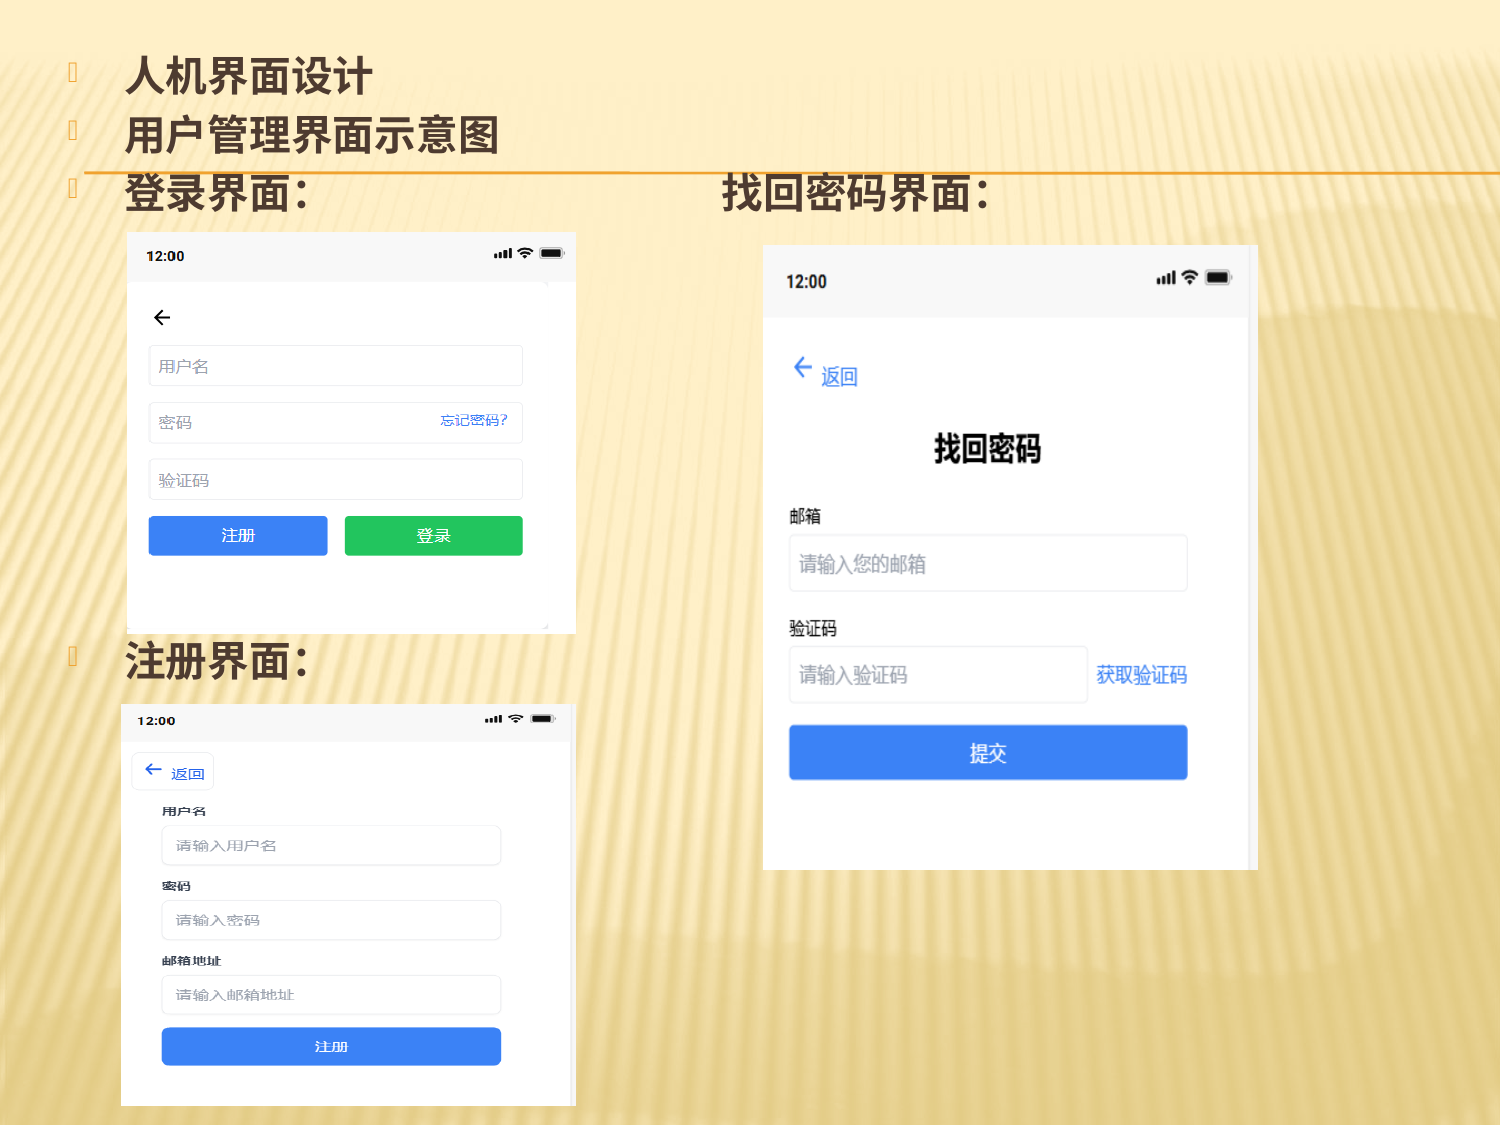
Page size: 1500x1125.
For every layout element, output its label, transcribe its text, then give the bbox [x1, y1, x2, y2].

picture [763, 245, 1259, 870]
picture [121, 703, 576, 1107]
picture [127, 231, 576, 634]
list 人机界面设计 用户管理界面示意图 登录界面： 找回密码界面： 注册界面： [53, 42, 1479, 1059]
